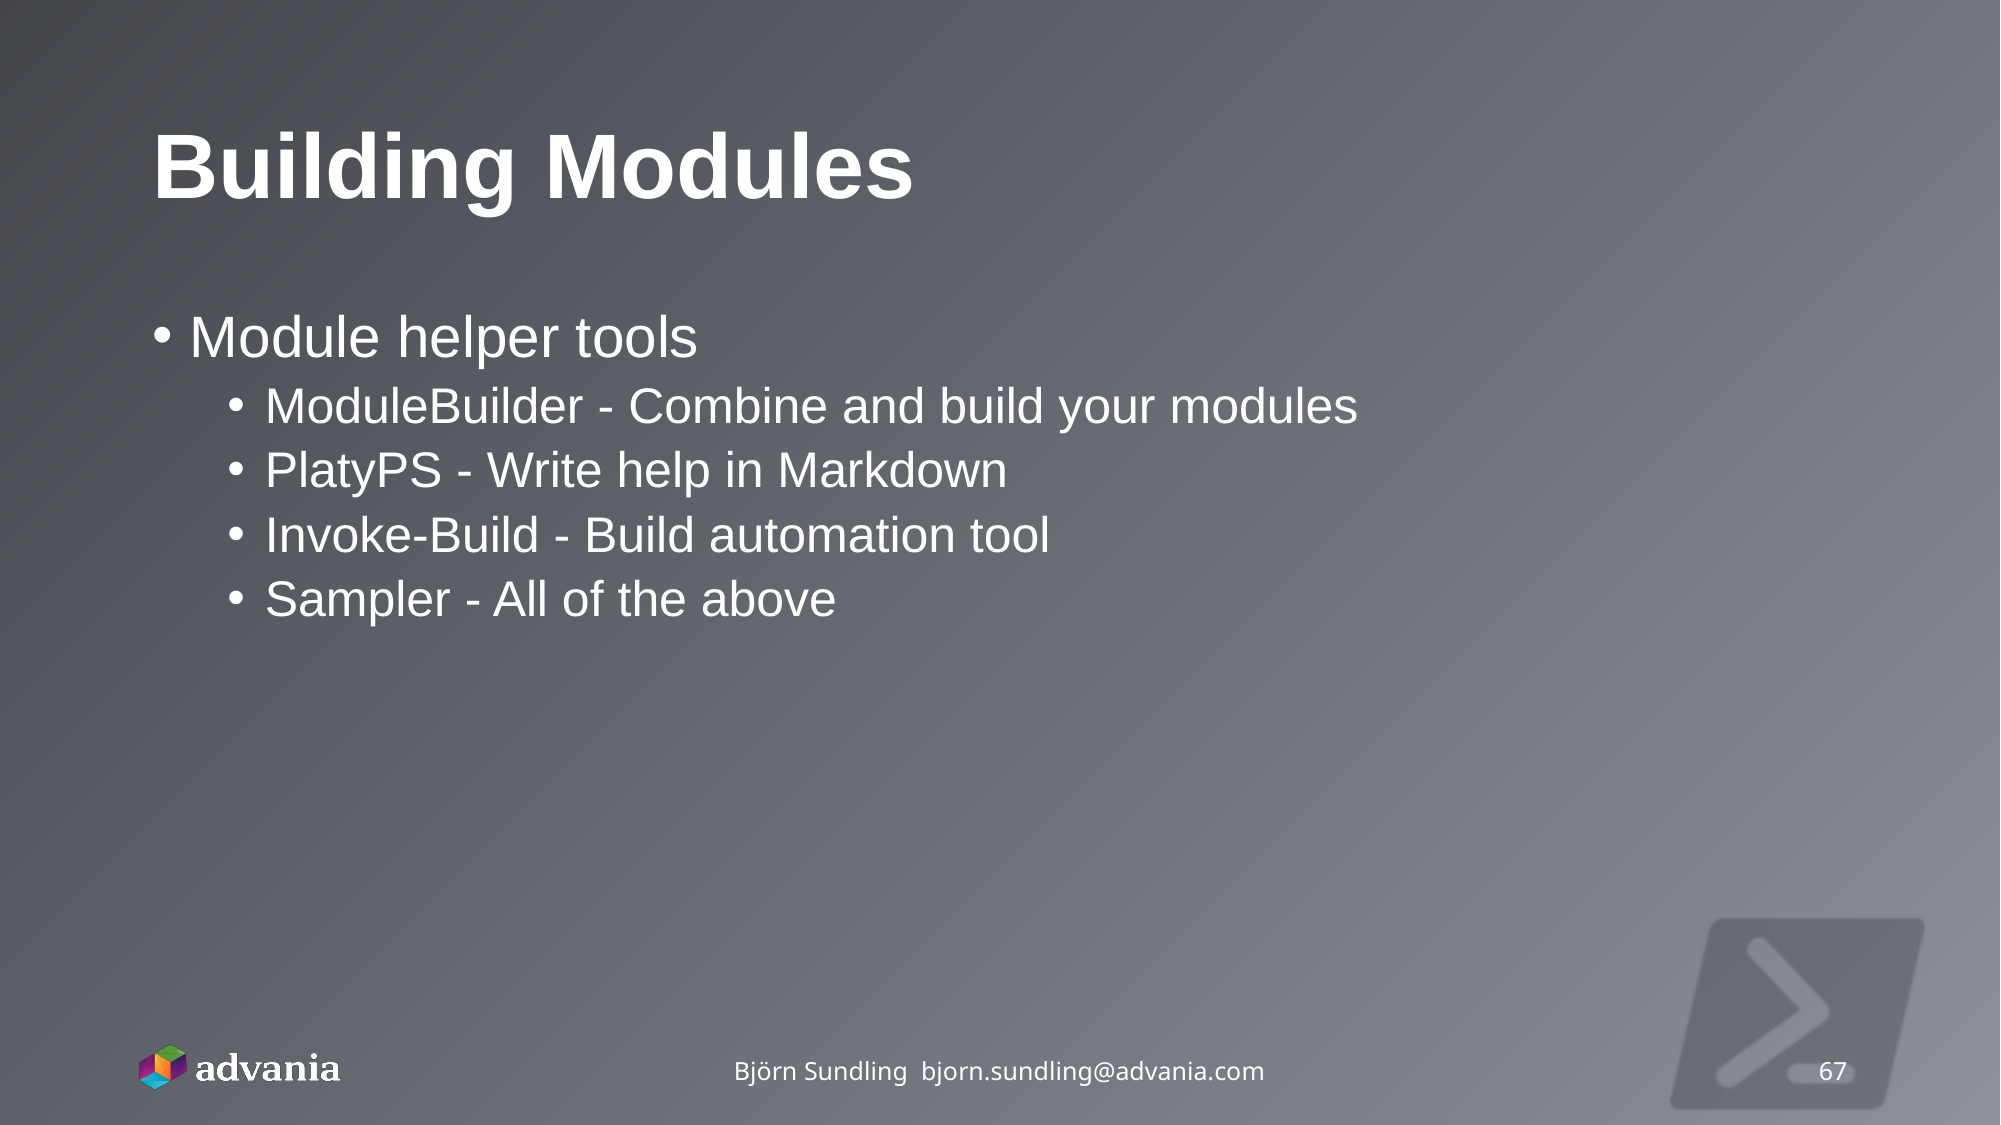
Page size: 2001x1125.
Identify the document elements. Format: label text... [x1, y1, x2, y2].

list Module helper tools ModuleBuilder - Combine and build your modules PlatyPS - Write help in Markdown Invoke-Build - Build automation tool Sampler - All of the above [137, 299, 1863, 1014]
slide_number 67 [1412, 1042, 1863, 1103]
footer Björn Sundling bjorn.sundling@advania.com [662, 1042, 1338, 1103]
picture [127, 1031, 363, 1103]
title Building Modules [137, 59, 1863, 278]
